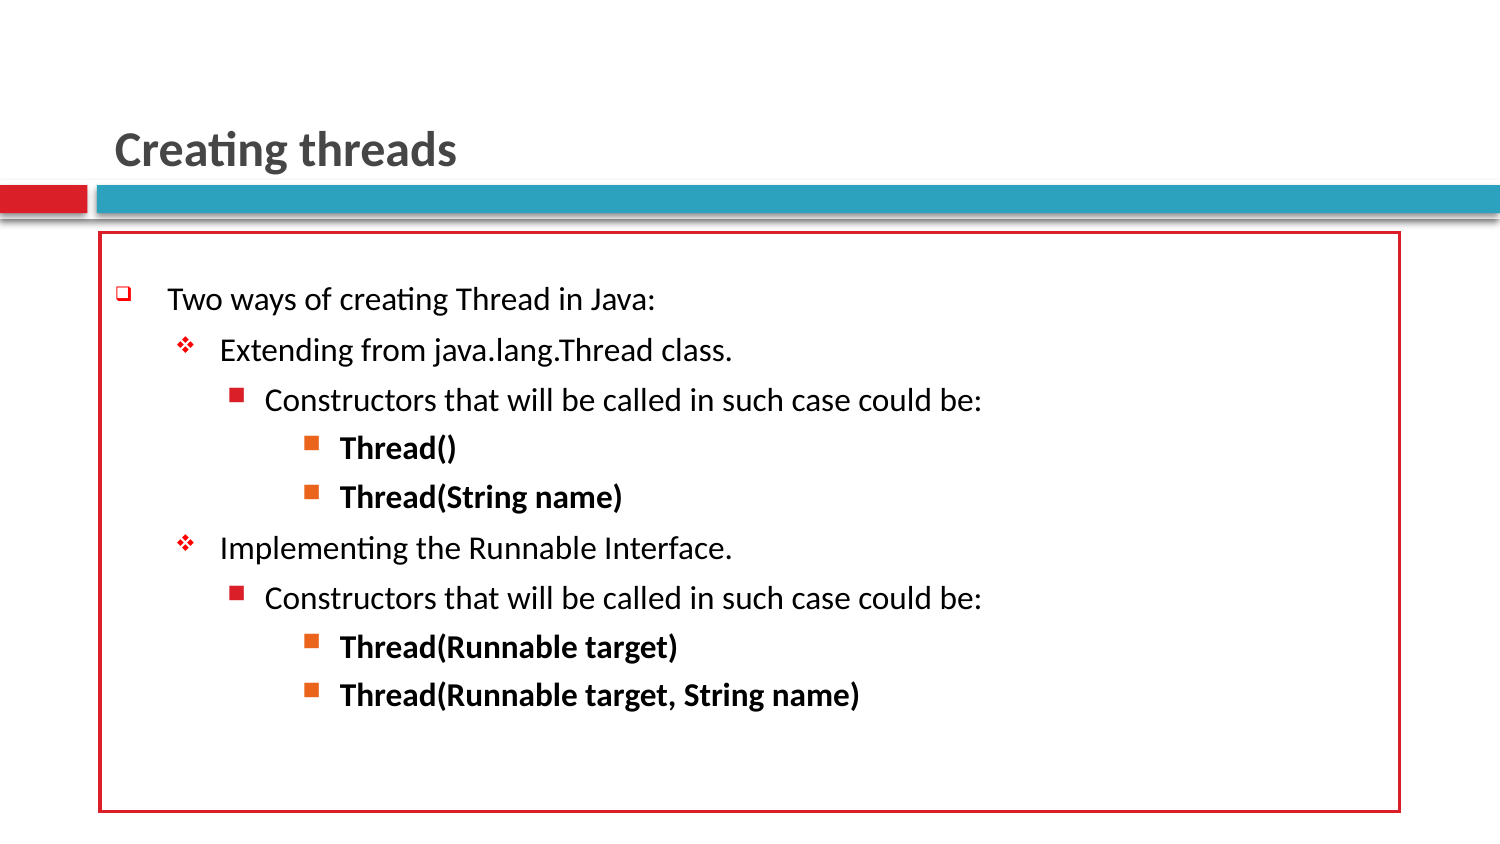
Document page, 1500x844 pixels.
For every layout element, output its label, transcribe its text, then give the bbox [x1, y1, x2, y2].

list Two ways of creating Thread in Java: Extending from java.lang.Thread class. Constructors that will be called in such case could be: Thread() Thread(String name) Implementing the Runnable Interface. Constructors that will be called in such case could be: Thread(Runnable target) Thread(Runnable target, String name) [98, 231, 1401, 813]
title Creating threads [99, 18, 1500, 185]
